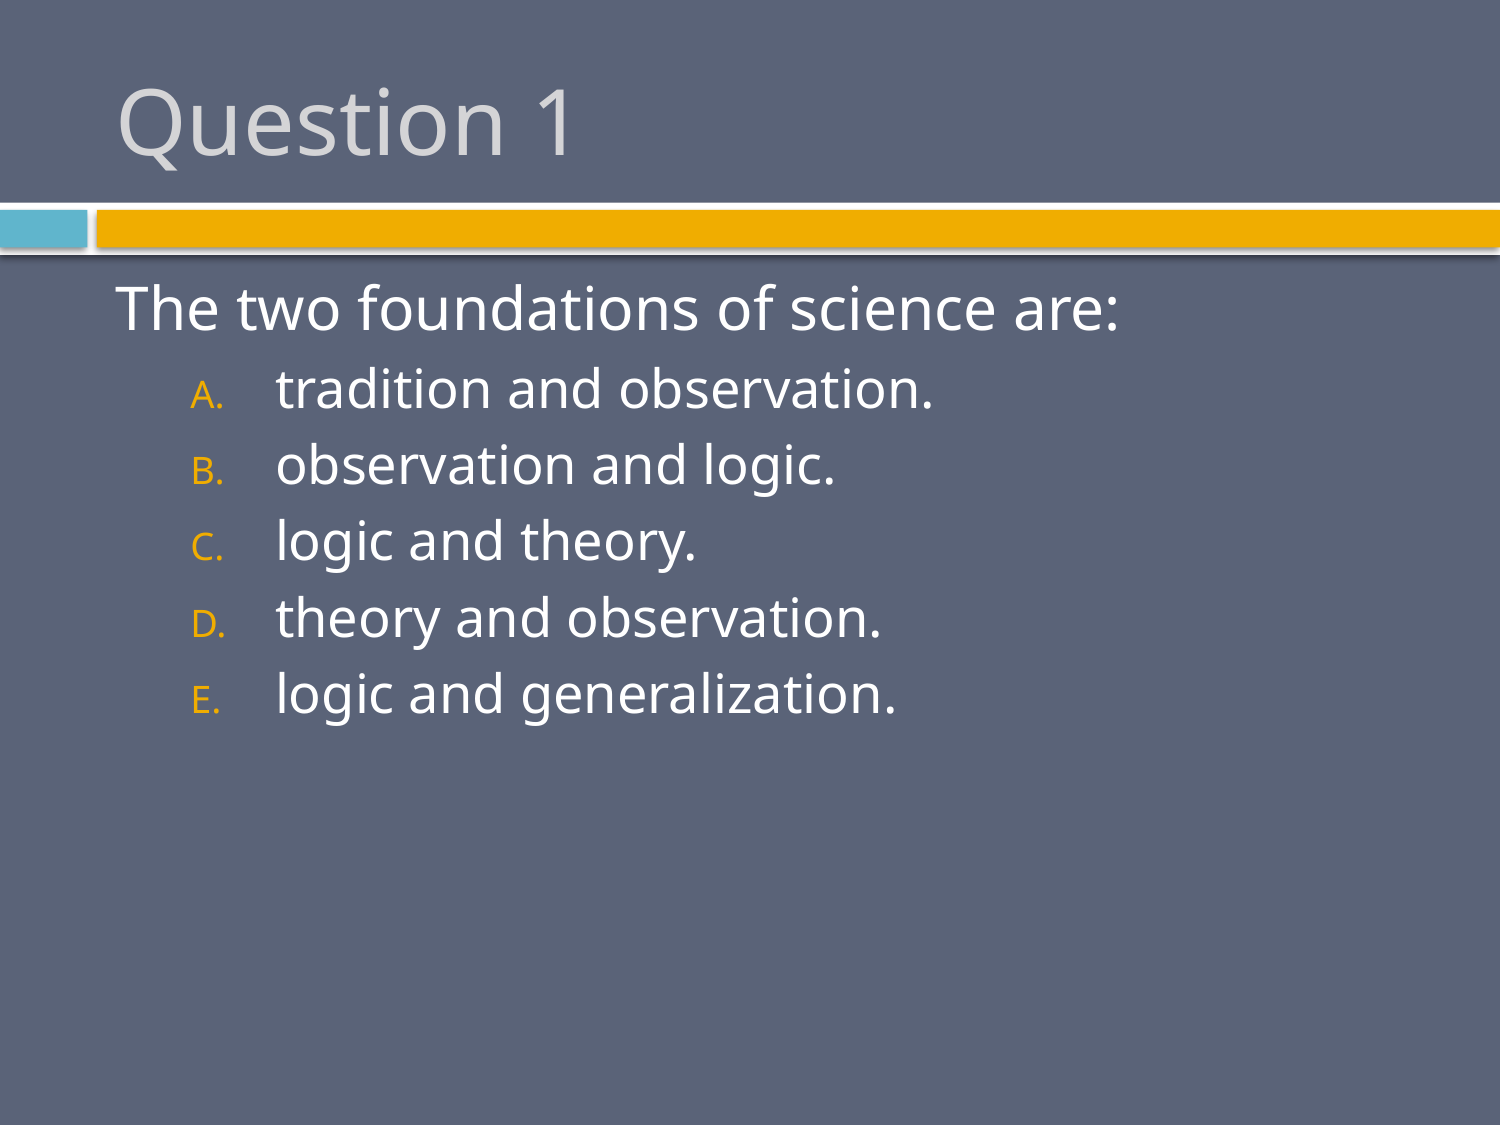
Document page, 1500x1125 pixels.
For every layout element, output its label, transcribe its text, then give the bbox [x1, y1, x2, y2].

title Question 1 [100, 37, 1439, 201]
list The two foundations of science are: tradition and observation. observation and logic. logic and theory. theory and observation. logic and generalization. [100, 262, 1439, 1001]
